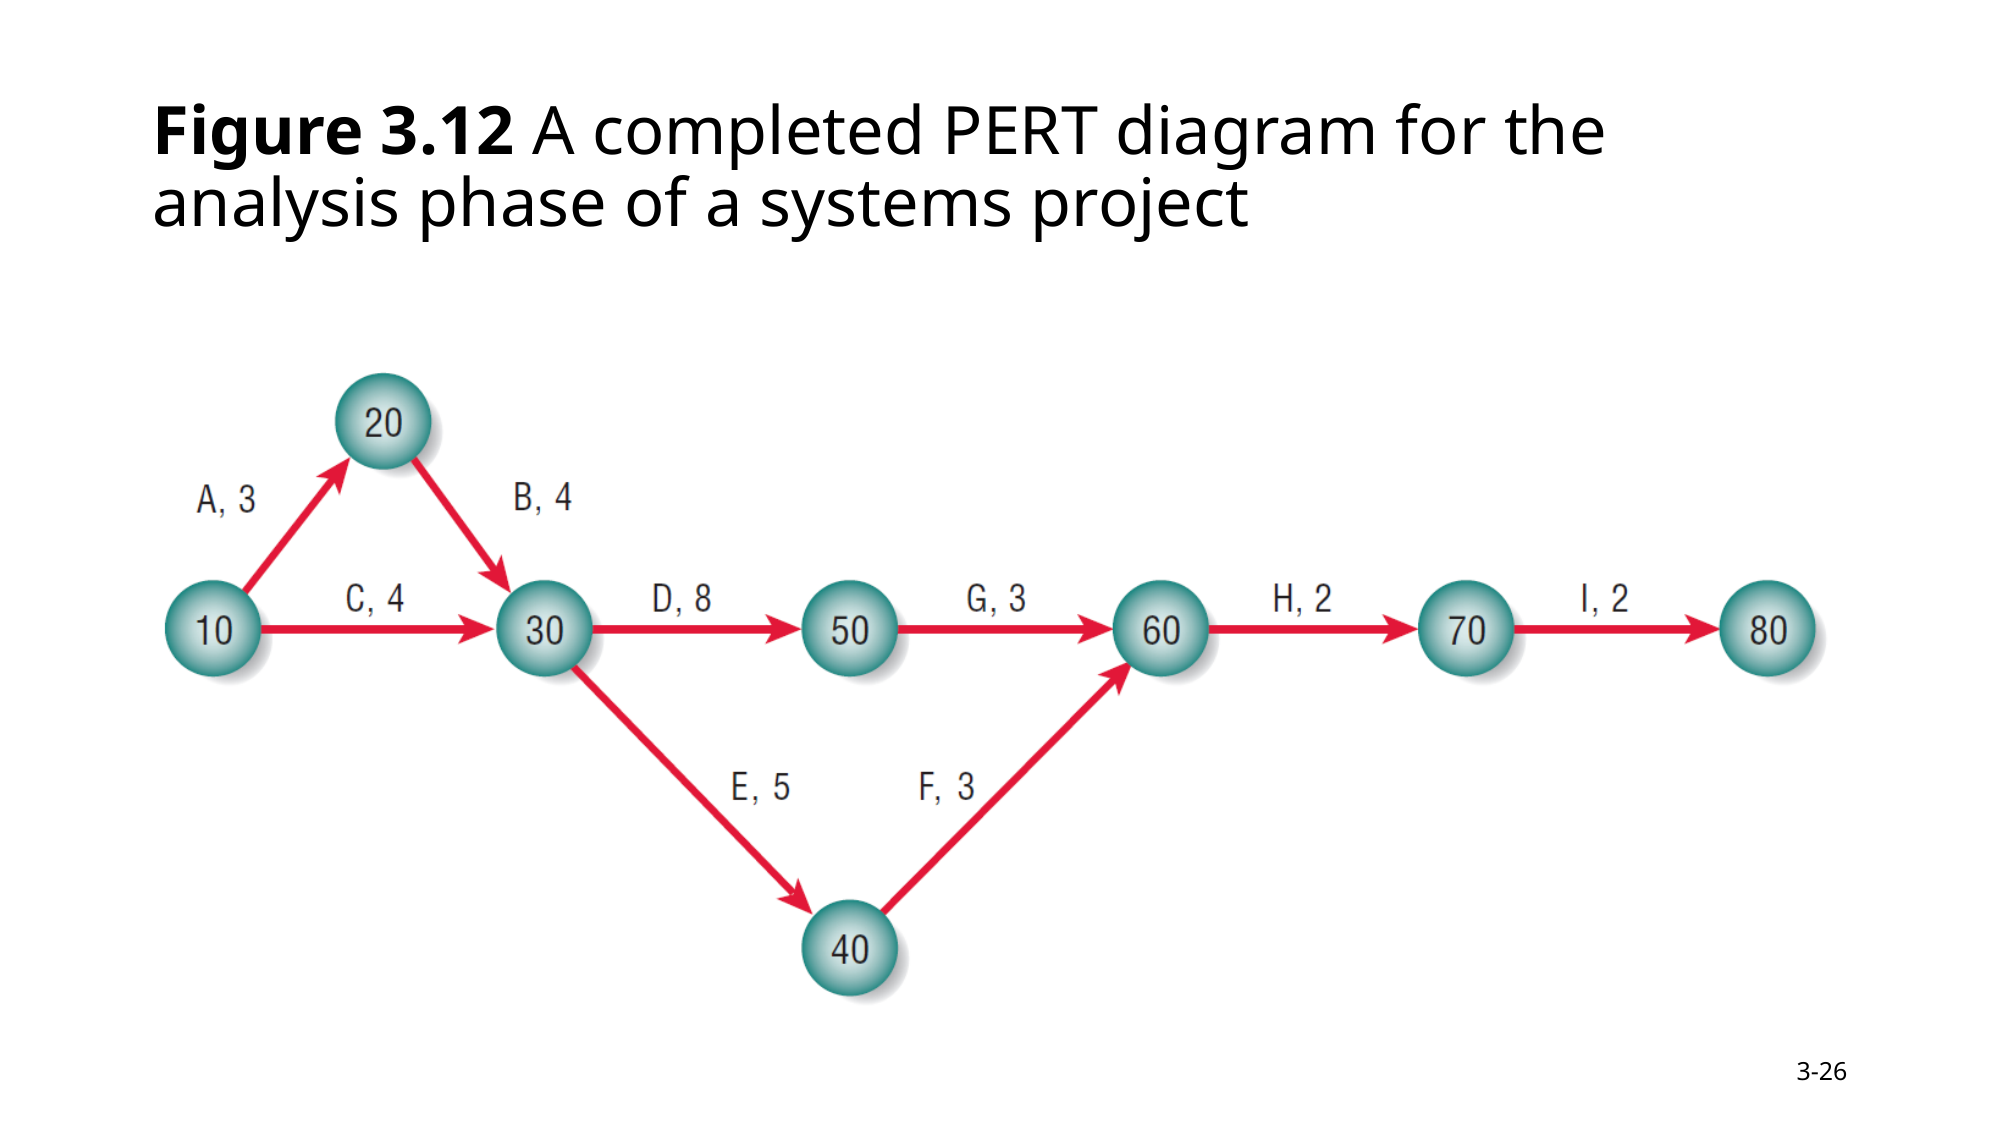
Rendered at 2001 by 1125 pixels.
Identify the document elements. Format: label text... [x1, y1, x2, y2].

slide_number 3-26 [1412, 1042, 1863, 1103]
title Figure 3.12 A completed PERT diagram for the analysis phase of a systems project [137, 59, 1863, 278]
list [137, 300, 1863, 1013]
